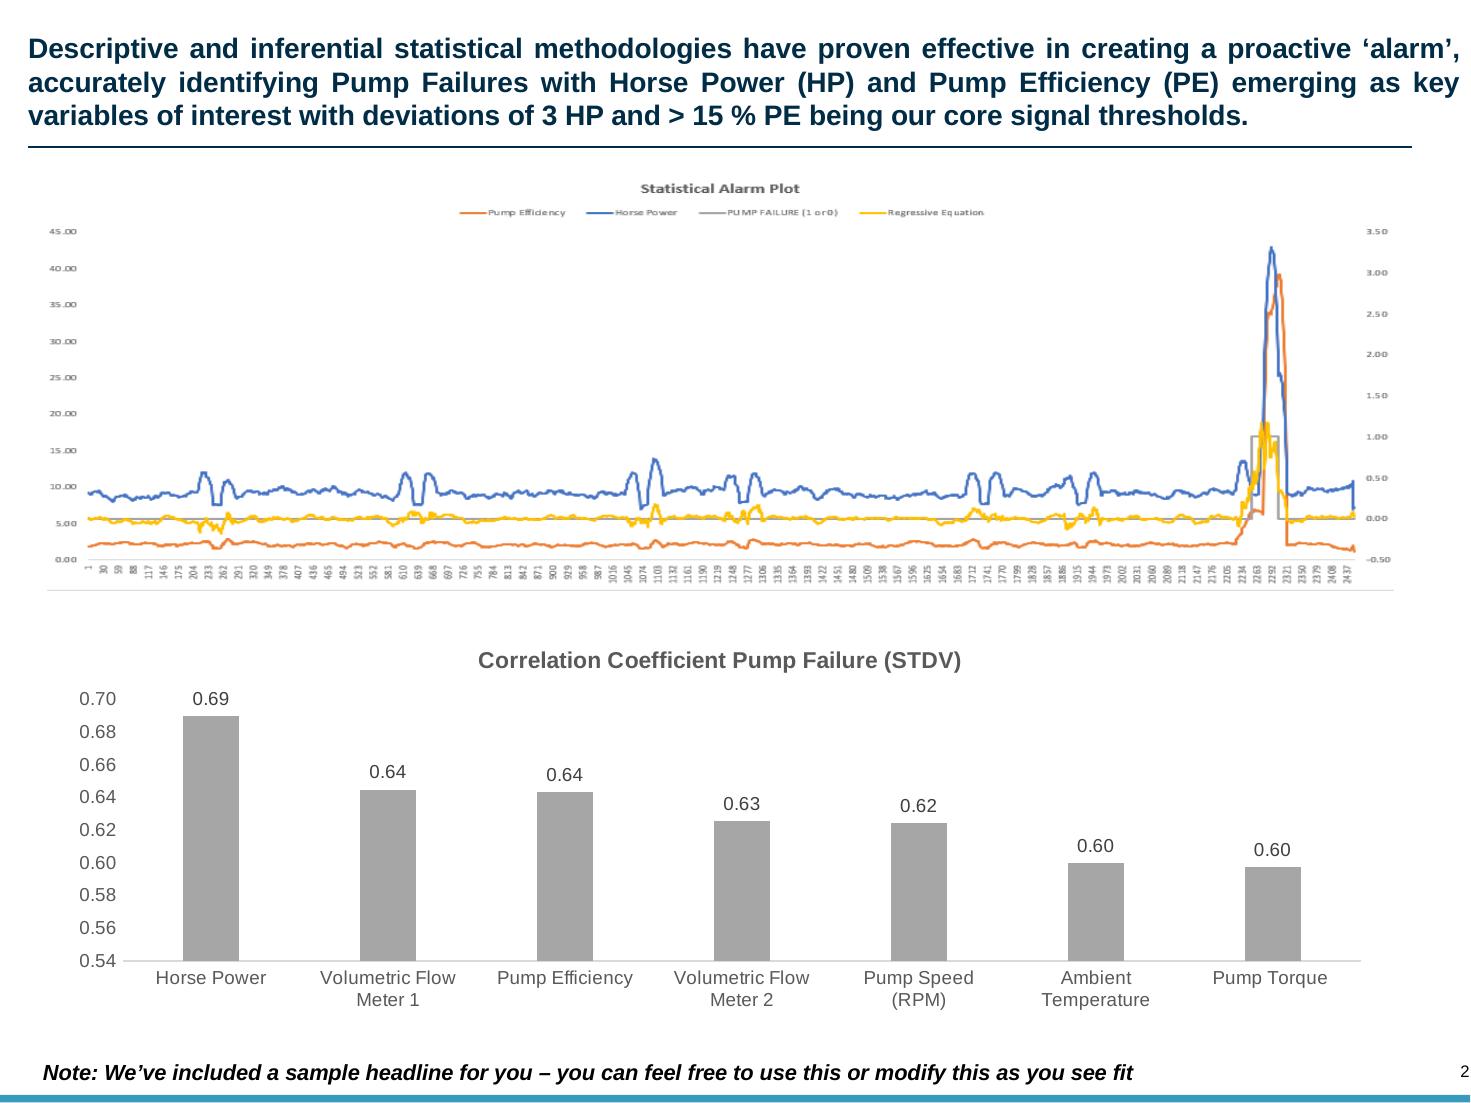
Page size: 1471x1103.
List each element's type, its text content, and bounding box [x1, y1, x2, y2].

chart [52, 624, 1389, 1019]
title Descriptive and inferential statistical methodologies have proven effective in creating a proactive ‘alarm’, accurately identifying Pump Failures with Horse Power (HP) and Pump Efficiency (PE) emerging as key variables of interest with deviations of 3 HP and > 15 % PE being our core signal thresholds. [28, 30, 1462, 133]
text_box Note: We’ve included a sample headline for you – you can feel free to use this or modify this as you see fit [28, 1051, 1315, 1093]
picture [47, 174, 1394, 592]
